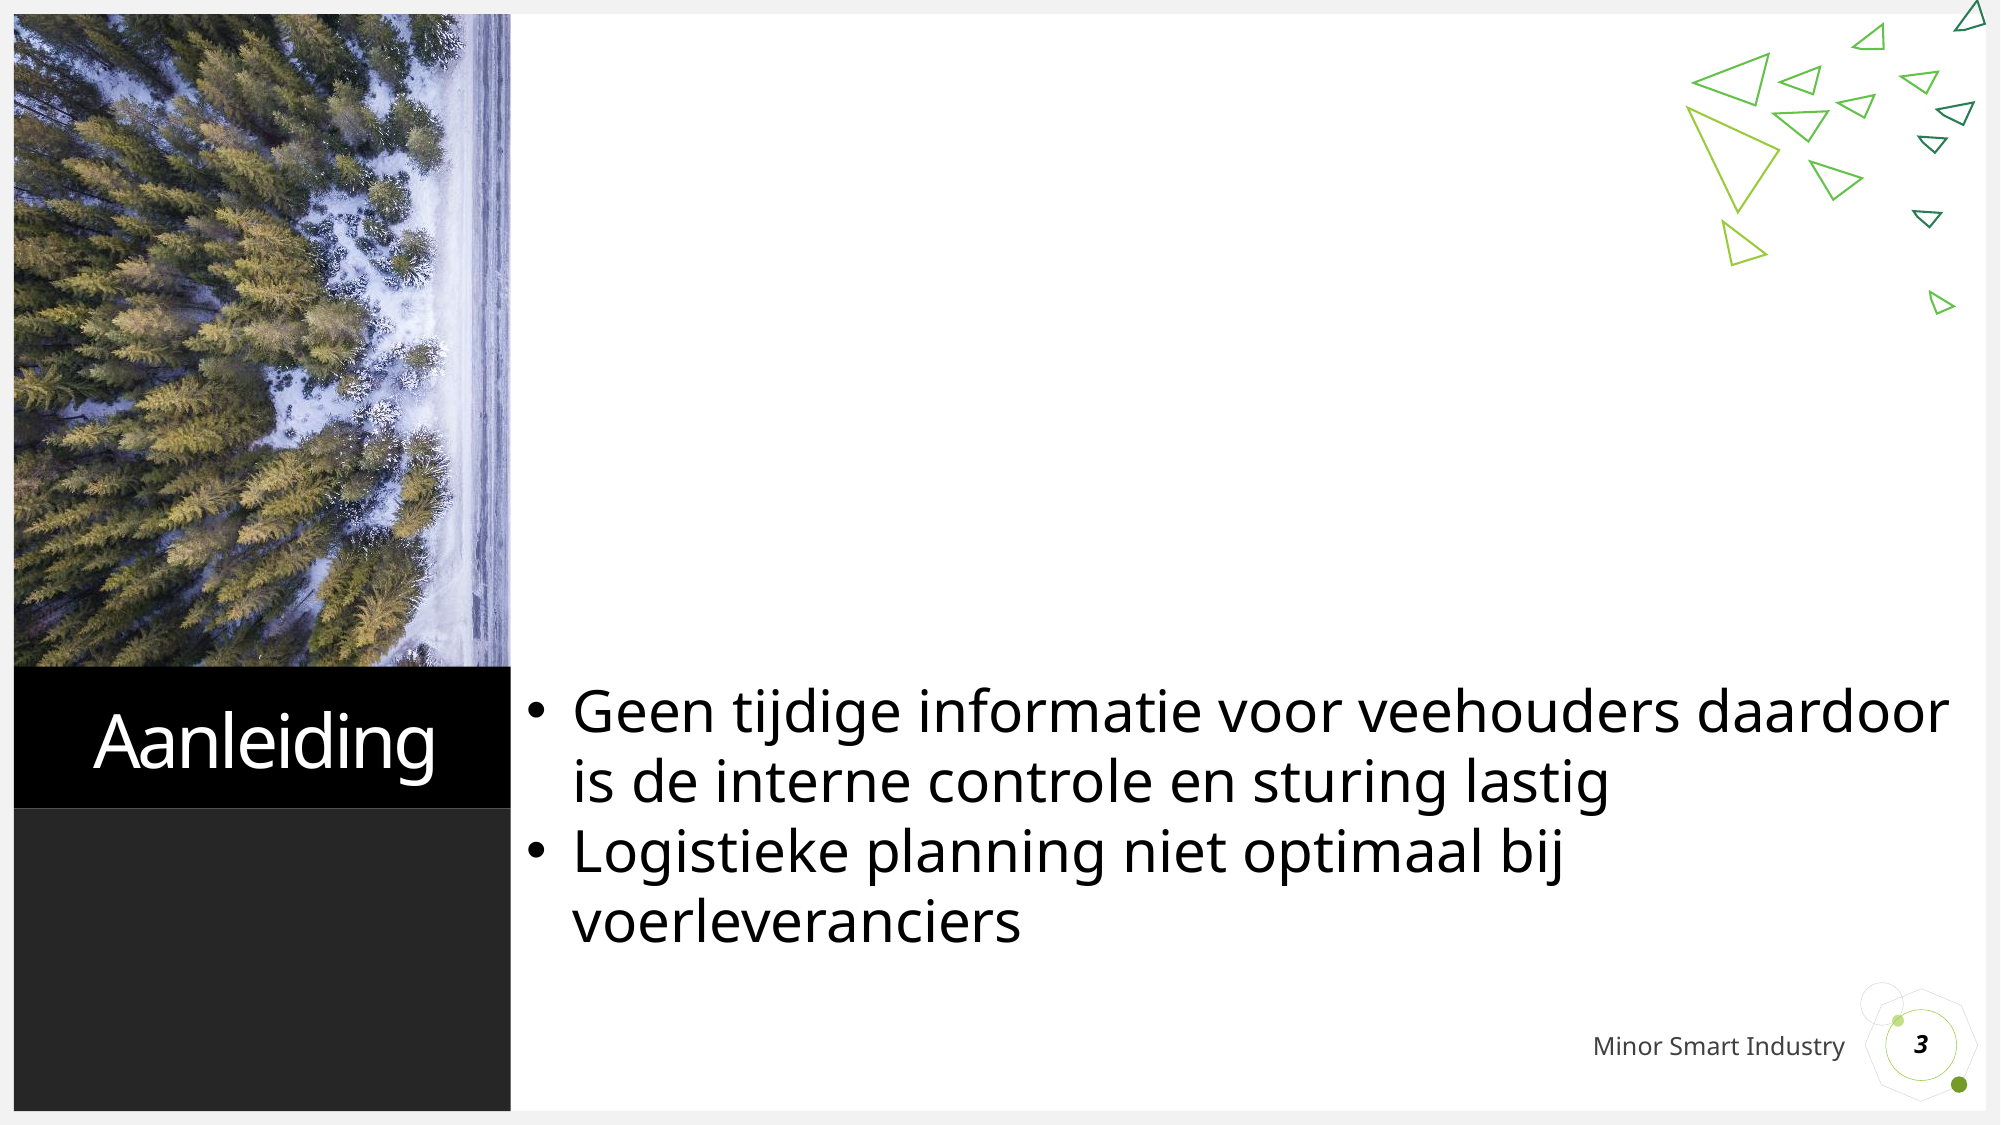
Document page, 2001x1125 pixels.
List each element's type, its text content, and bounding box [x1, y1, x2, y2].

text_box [1682, 0, 1987, 315]
text_box Minor Smart Industry [1593, 1030, 1854, 1069]
subtitle [13, 808, 511, 1112]
title Aanleiding [13, 667, 511, 808]
picture [13, 14, 511, 667]
text_box Geen tijdige informatie voor veehouders daardoor is de interne controle en sturing lastig Logistieke planning niet optimaal bij voerleveranciers [525, 34, 1981, 972]
slide_number 3 [1885, 1009, 1957, 1081]
